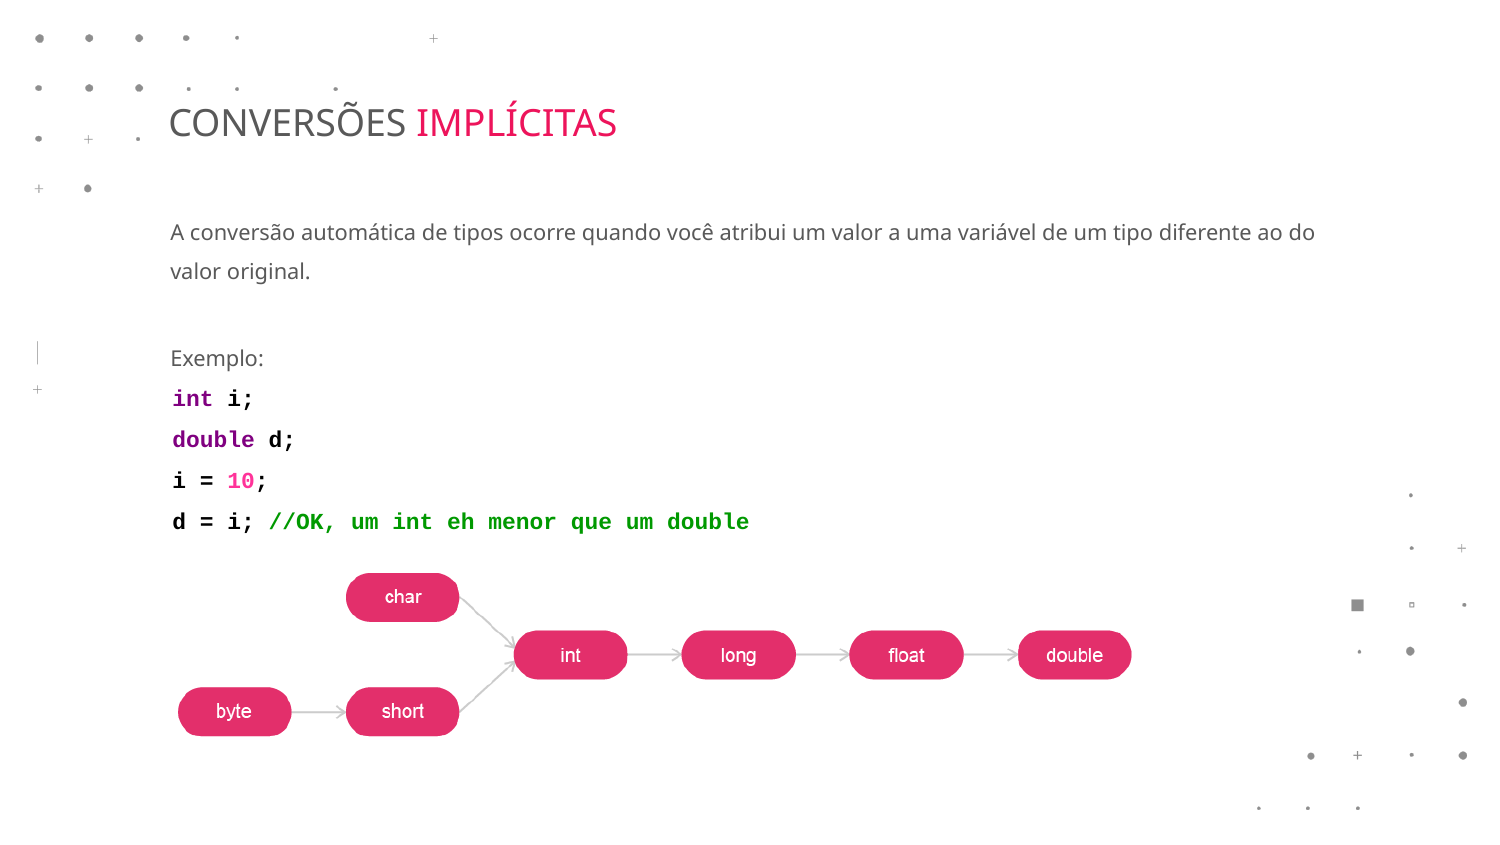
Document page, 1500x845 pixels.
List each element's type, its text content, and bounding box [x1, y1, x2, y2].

picture [33, 34, 1467, 810]
text_box int i; double d; i = 10; d = i; //OK, um int eh menor que um double [7, 362, 1137, 587]
text_box CONVERSÕES IMPLÍCITAS [153, 91, 729, 151]
text_box A conversão automática de tipos ocorre quando você atribui um valor a uma variável de um tipo diferente ao do valor original. Exemplo: [80, 198, 1381, 379]
